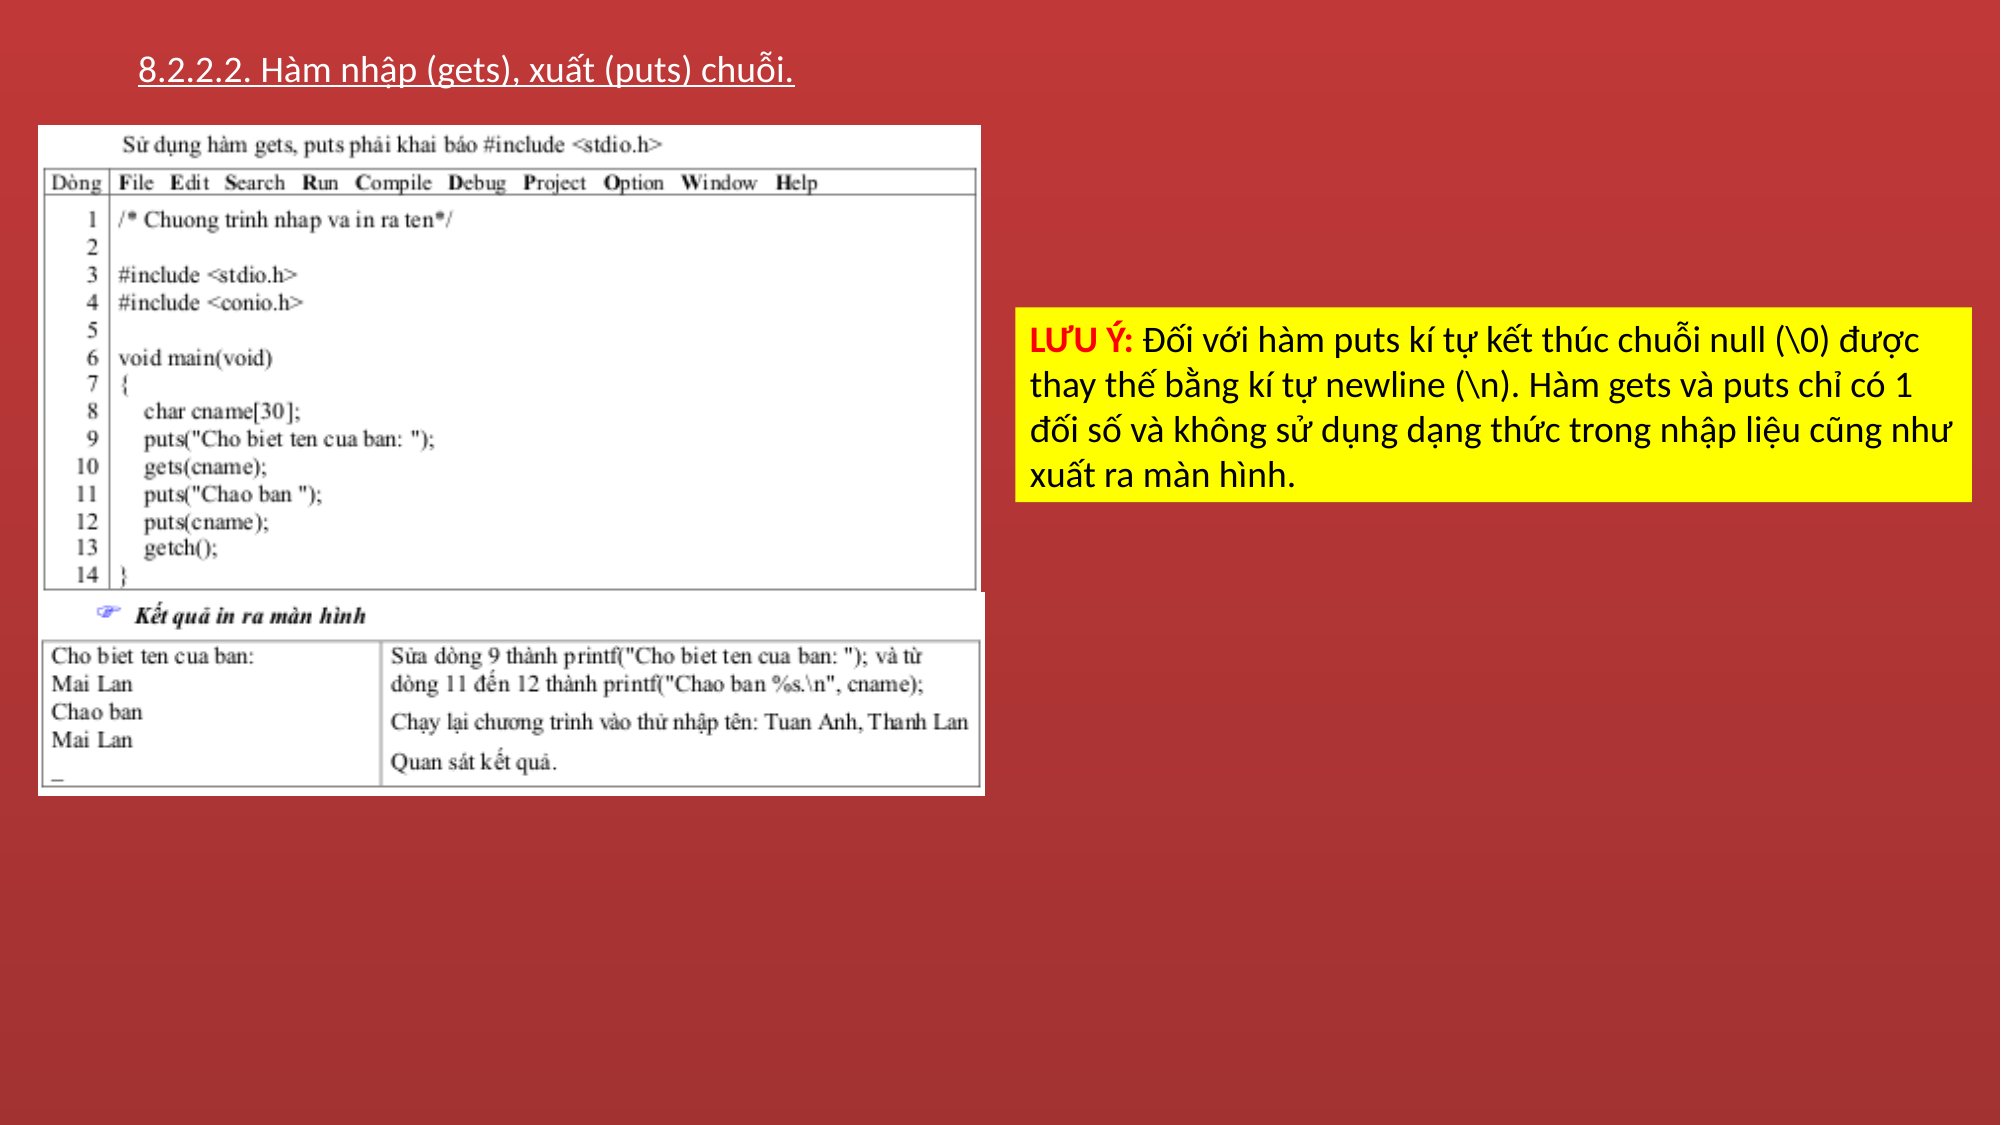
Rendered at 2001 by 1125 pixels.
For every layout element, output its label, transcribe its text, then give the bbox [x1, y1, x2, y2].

text_box 8.2.2.2. Hàm nhập (gets), xuất (puts) chuỗi. [123, 37, 810, 98]
picture [38, 125, 985, 796]
text_box LƯU Ý: Đối với hàm puts kí tự kết thúc chuỗi null (\0) được thay thế bằng kí tự newline (\n). Hàm gets và puts chỉ có 1 đối số và không sử dụng dạng thức trong nhập liệu cũng như xuất ra màn hình. [1015, 307, 1972, 503]
